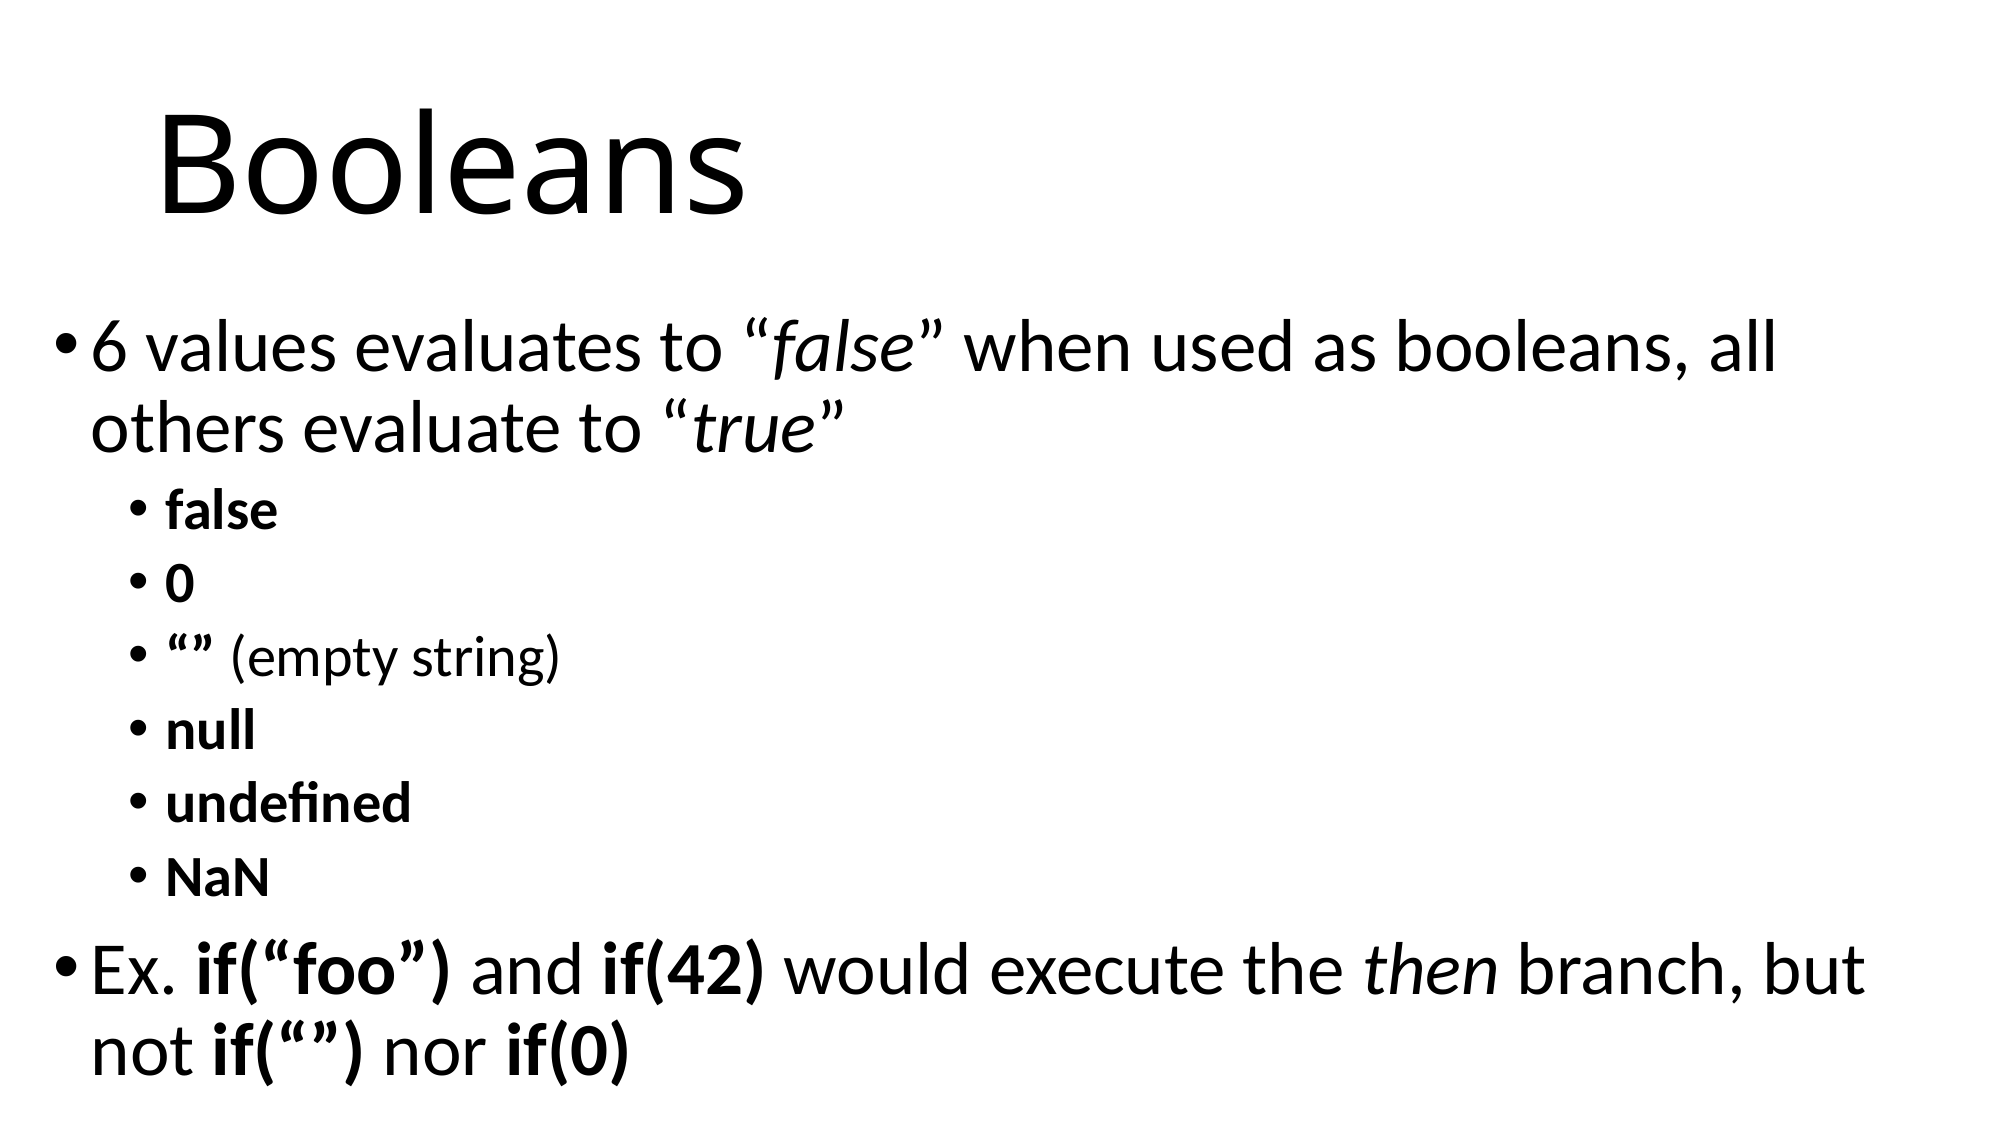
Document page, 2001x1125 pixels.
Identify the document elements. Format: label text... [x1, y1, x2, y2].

title Booleans [137, 59, 1863, 278]
list 6 values evaluates to “false” when used as booleans, all others evaluate to “true” false 0 “” (empty string) null undefined NaN Ex. if(“foo”) and if(42) would execute the then branch, but not if(“”) nor if(0) [38, 299, 1969, 1106]
